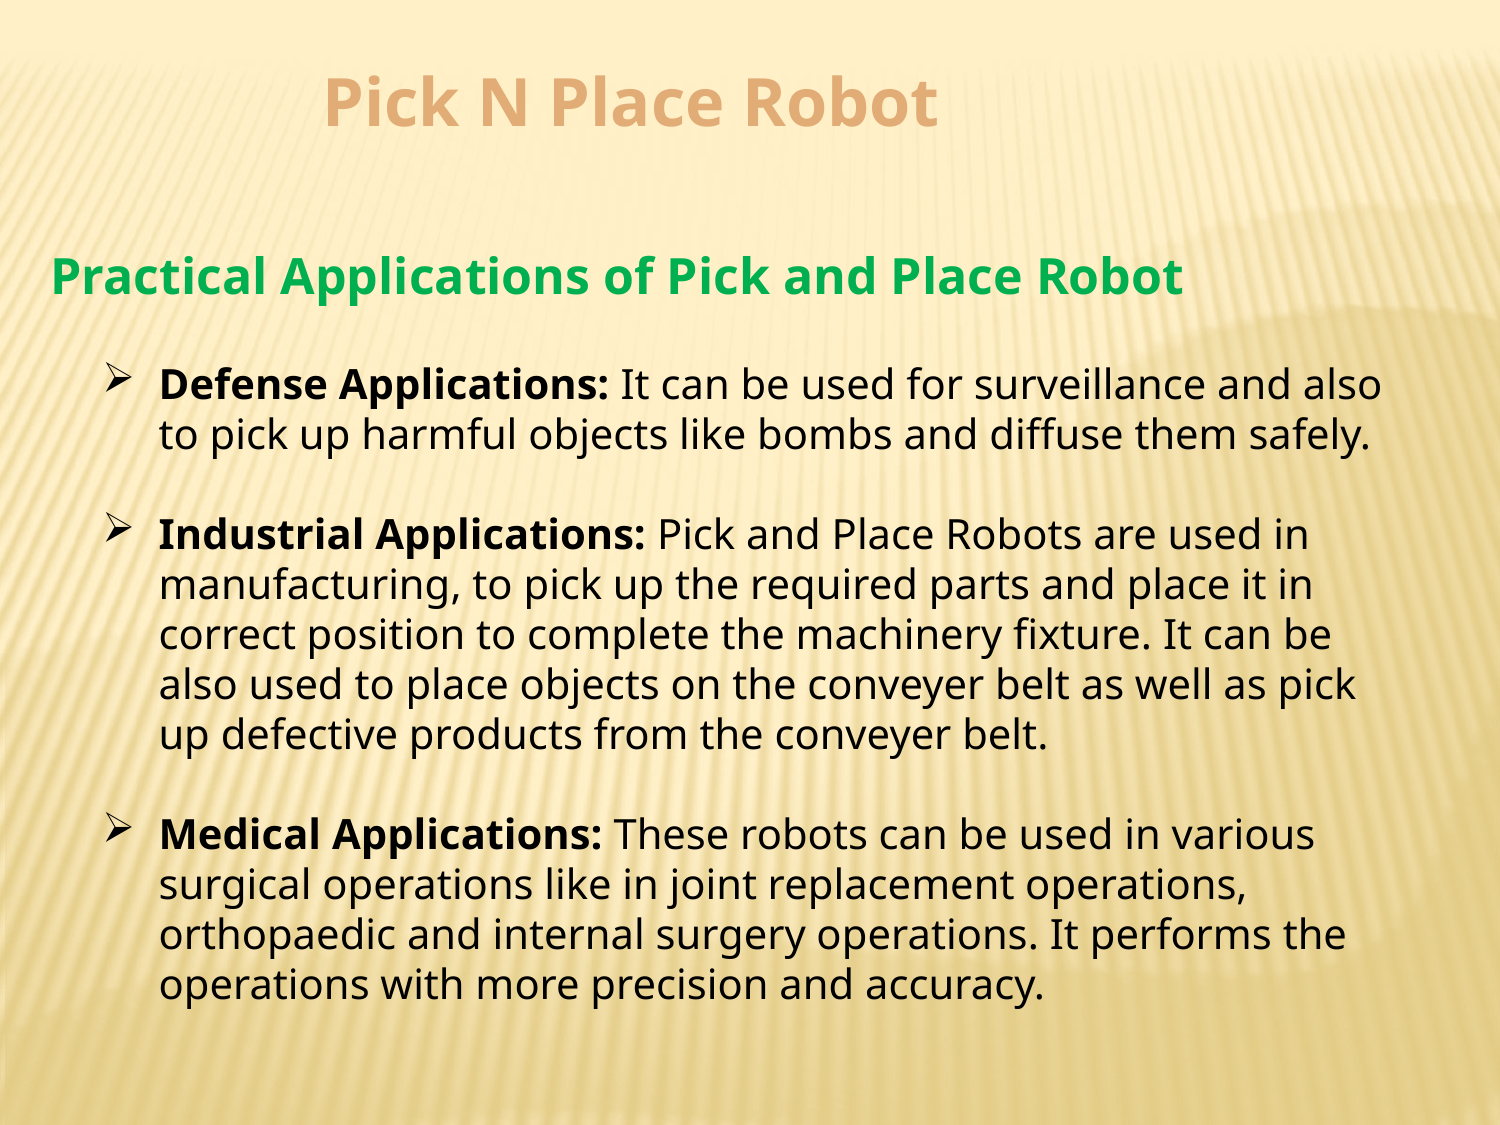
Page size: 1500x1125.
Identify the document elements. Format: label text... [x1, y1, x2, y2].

text_box Practical Applications of Pick and Place Robot [35, 237, 1200, 373]
text_box Defense Applications: It can be used for surveillance and also to pick up harmful objects like bombs and diffuse them safely. Industrial Applications: Pick and Place Robots are used in manufacturing, to pick up the required parts and place it in correct position to complete the machinery fixture. It can be also used to place objects on the conveyer belt as well as pick up defective products from the conveyer belt. Medical Applications: These robots can be used in various surgical operations like in joint replacement operations, orthopaedic and internal surgery operations. It performs the operations with more precision and accuracy. [87, 350, 1413, 1015]
text_box Pick N Place Robot [12, 51, 1250, 147]
